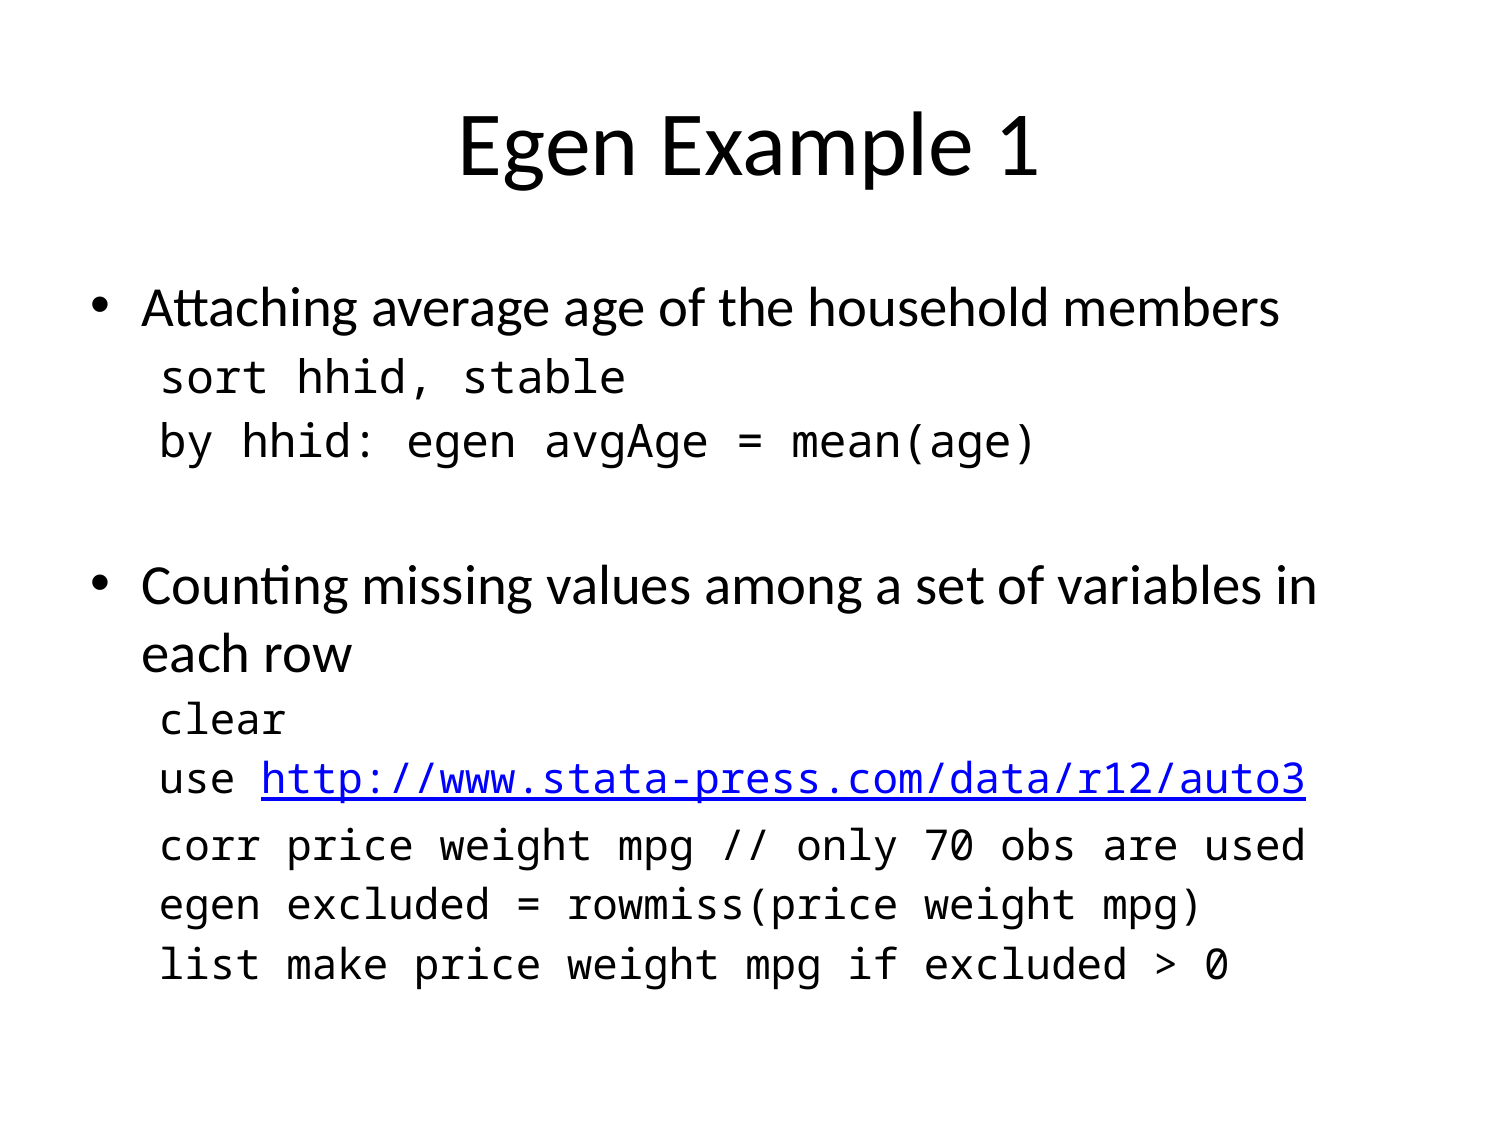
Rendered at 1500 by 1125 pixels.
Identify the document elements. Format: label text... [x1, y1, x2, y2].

title Egen Example 1 [75, 45, 1425, 233]
list Attaching average age of the household members sort hhid, stable by hhid: egen avgAge = mean(age) Counting missing values among a set of variables in each row clear use http://www.stata-press.com/data/r12/auto3 corr price weight mpg // only 70 obs are used egen excluded = rowmiss(price weight mpg) list make price weight mpg if excluded > 0 [75, 262, 1425, 1005]
